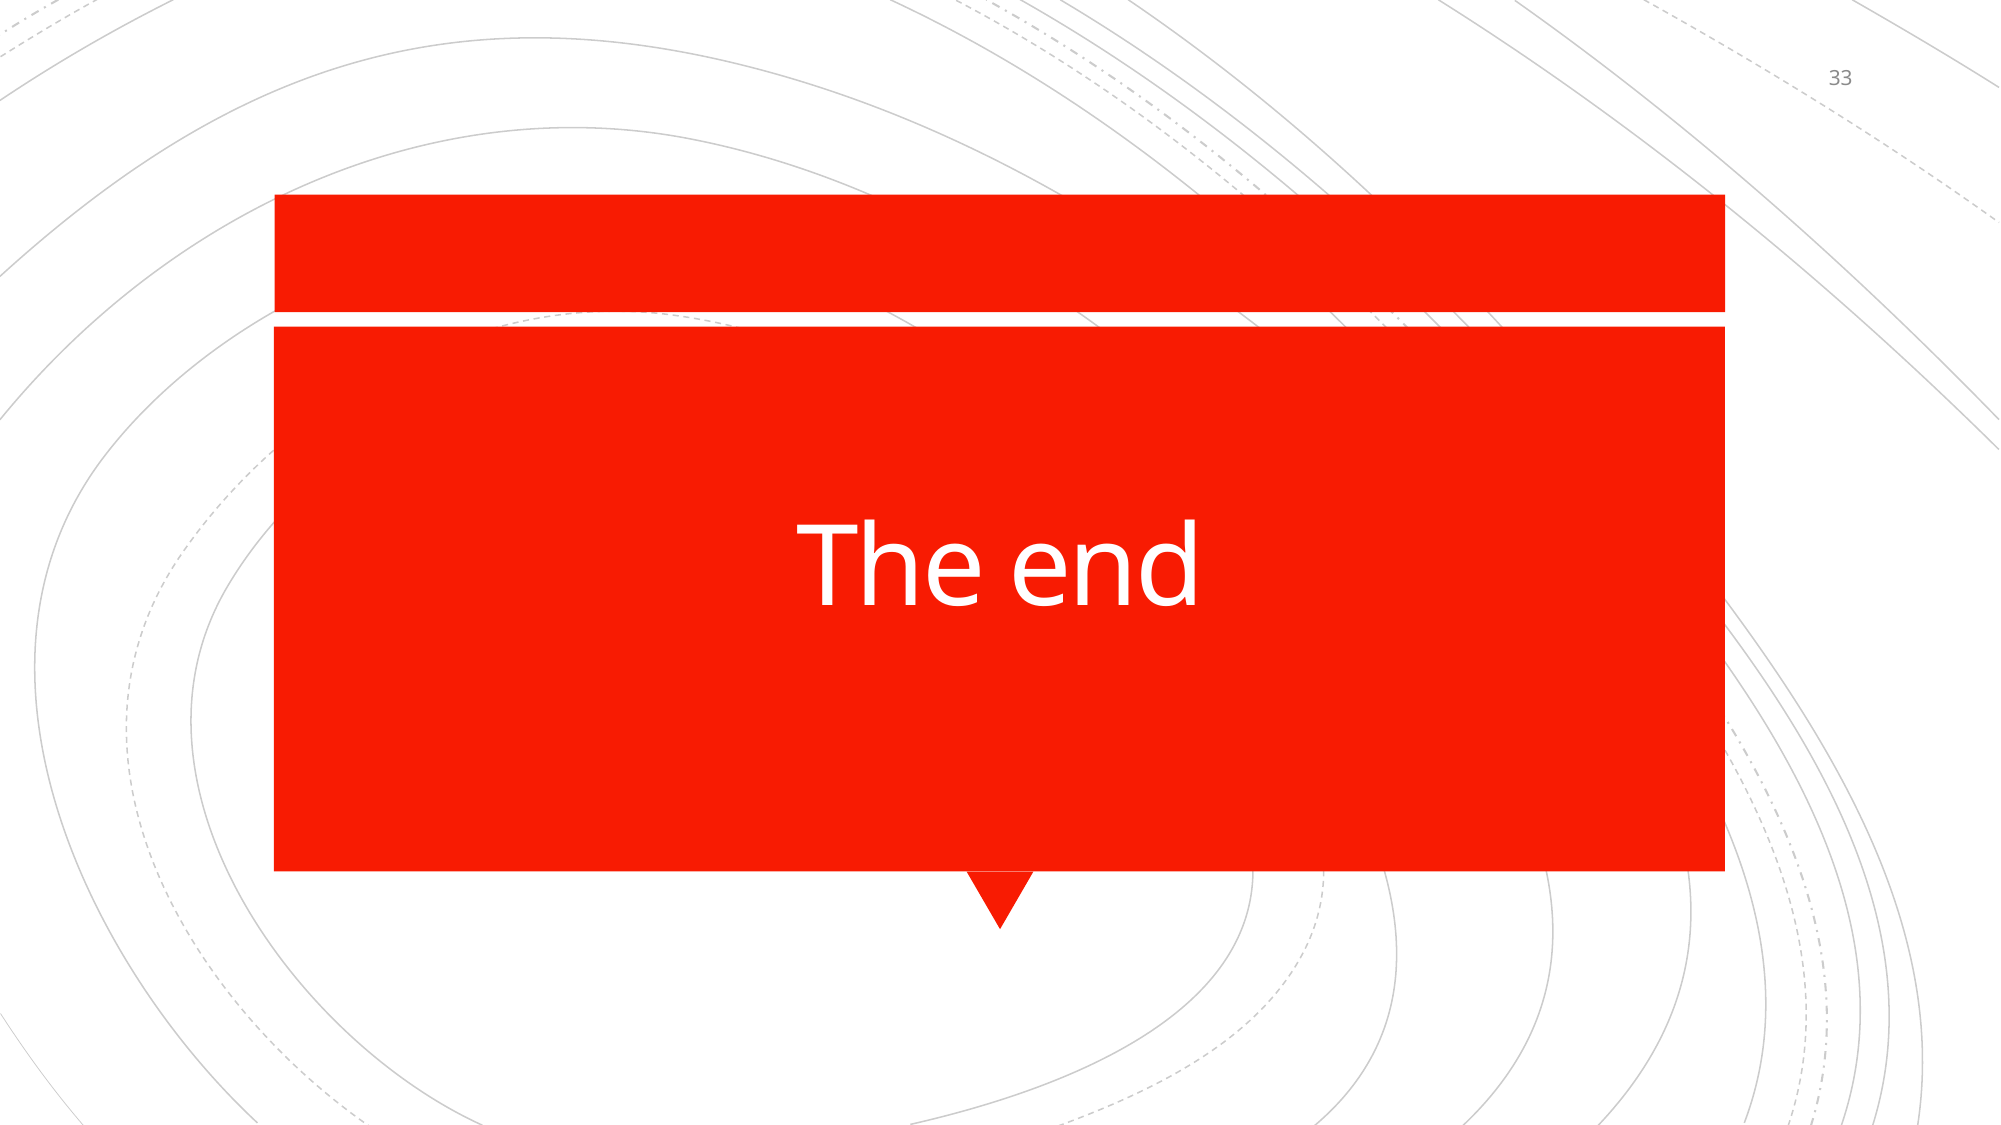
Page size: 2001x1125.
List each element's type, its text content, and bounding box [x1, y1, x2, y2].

title The end [288, 340, 1713, 628]
slide_number 33 [1717, 52, 1868, 105]
